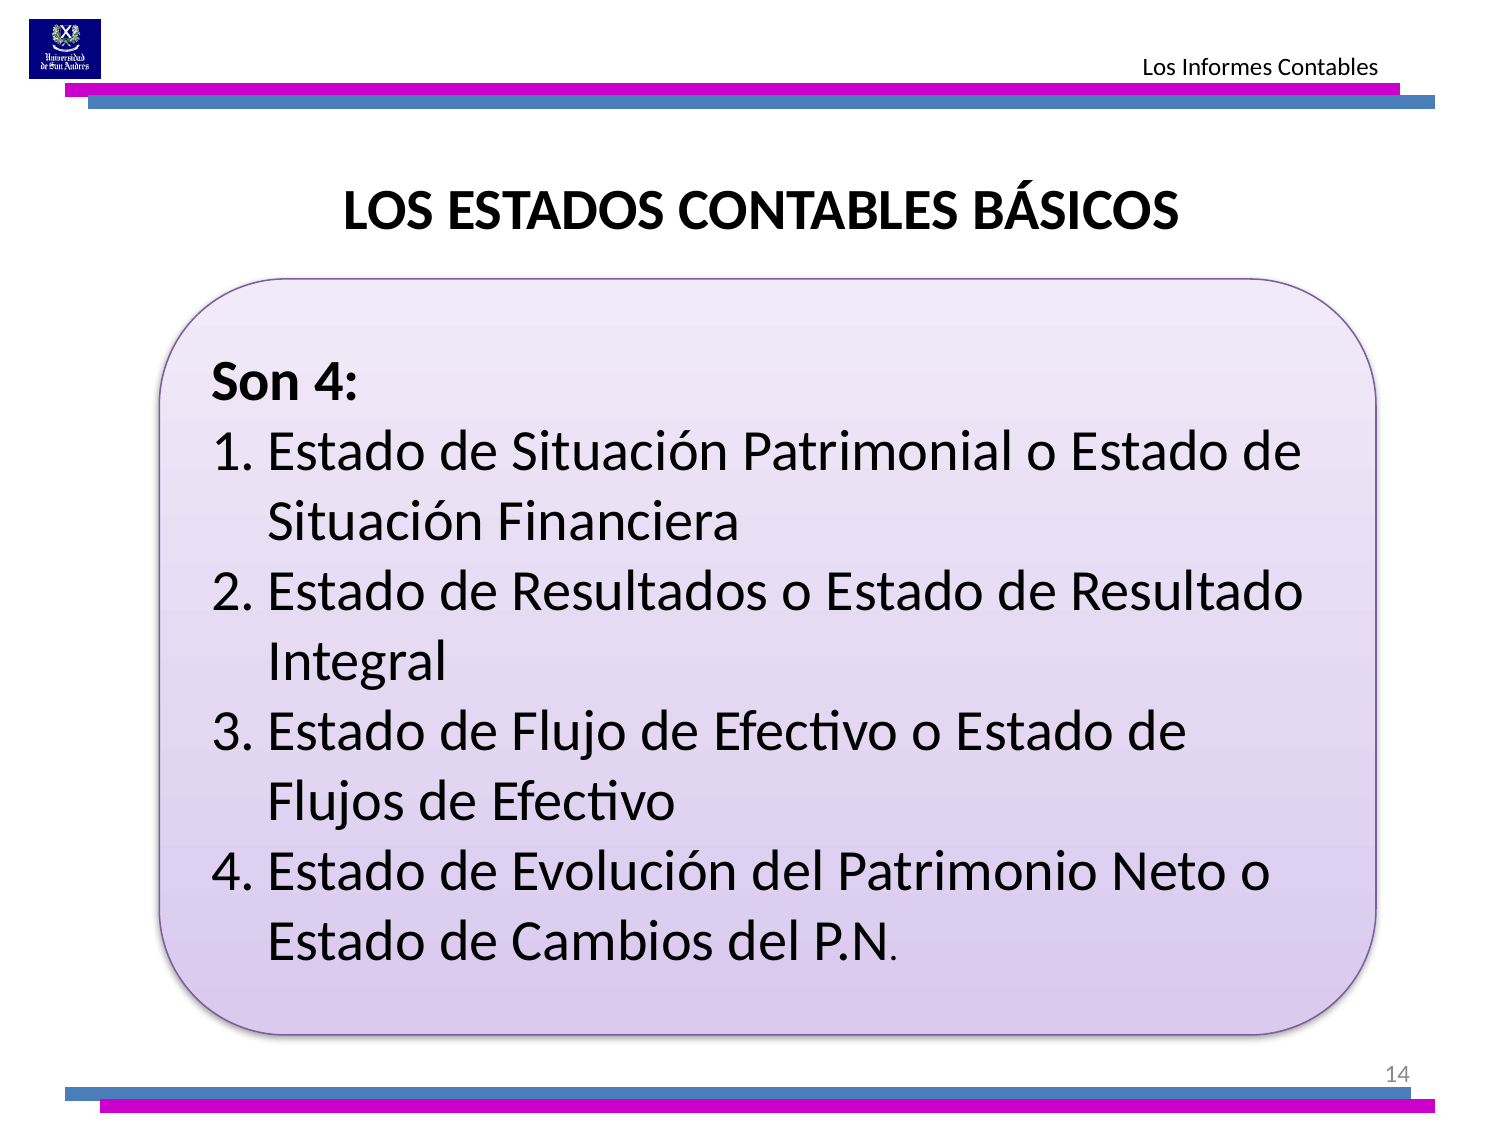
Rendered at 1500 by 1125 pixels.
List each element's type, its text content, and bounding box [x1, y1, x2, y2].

text_box Los Informes Contables [643, 42, 1394, 88]
slide_number 14 [1074, 1042, 1425, 1099]
text_box Son 4: Estado de Situación Patrimonial o Estado de Situación Financiera Estado de Resultados o Estado de Resultado Integral Estado de Flujo de Efectivo o Estado de Flujos de Efectivo Estado de Evolución del Patrimonio Neto o Estado de Cambios del P.N. [158, 278, 1377, 1036]
title LOS ESTADOS CONTABLES BÁSICOS [88, 137, 1436, 275]
picture [29, 18, 101, 79]
